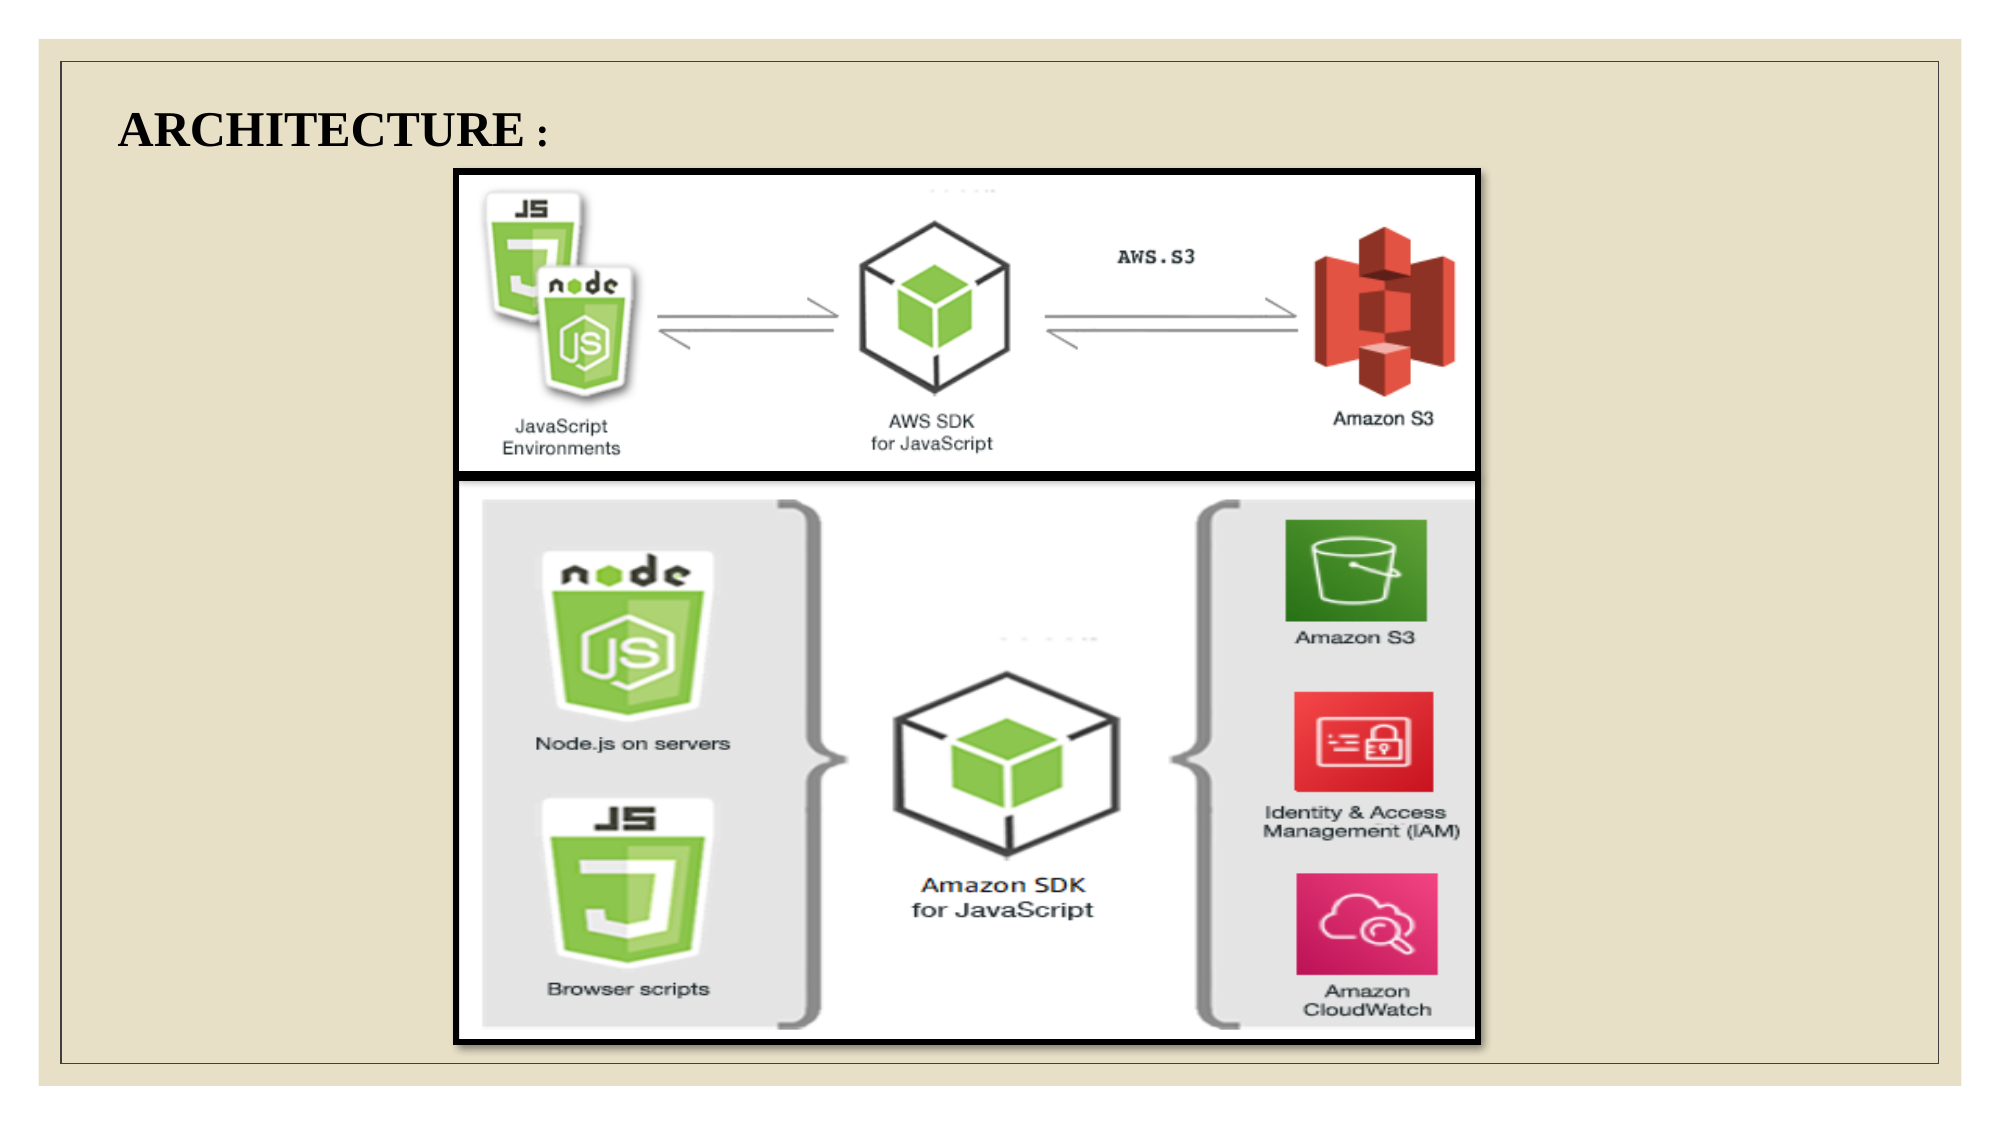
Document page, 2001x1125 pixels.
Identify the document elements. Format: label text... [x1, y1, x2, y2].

text_box ARCHITECTURE : [102, 88, 760, 164]
picture [459, 481, 1475, 1039]
picture [459, 174, 1475, 472]
